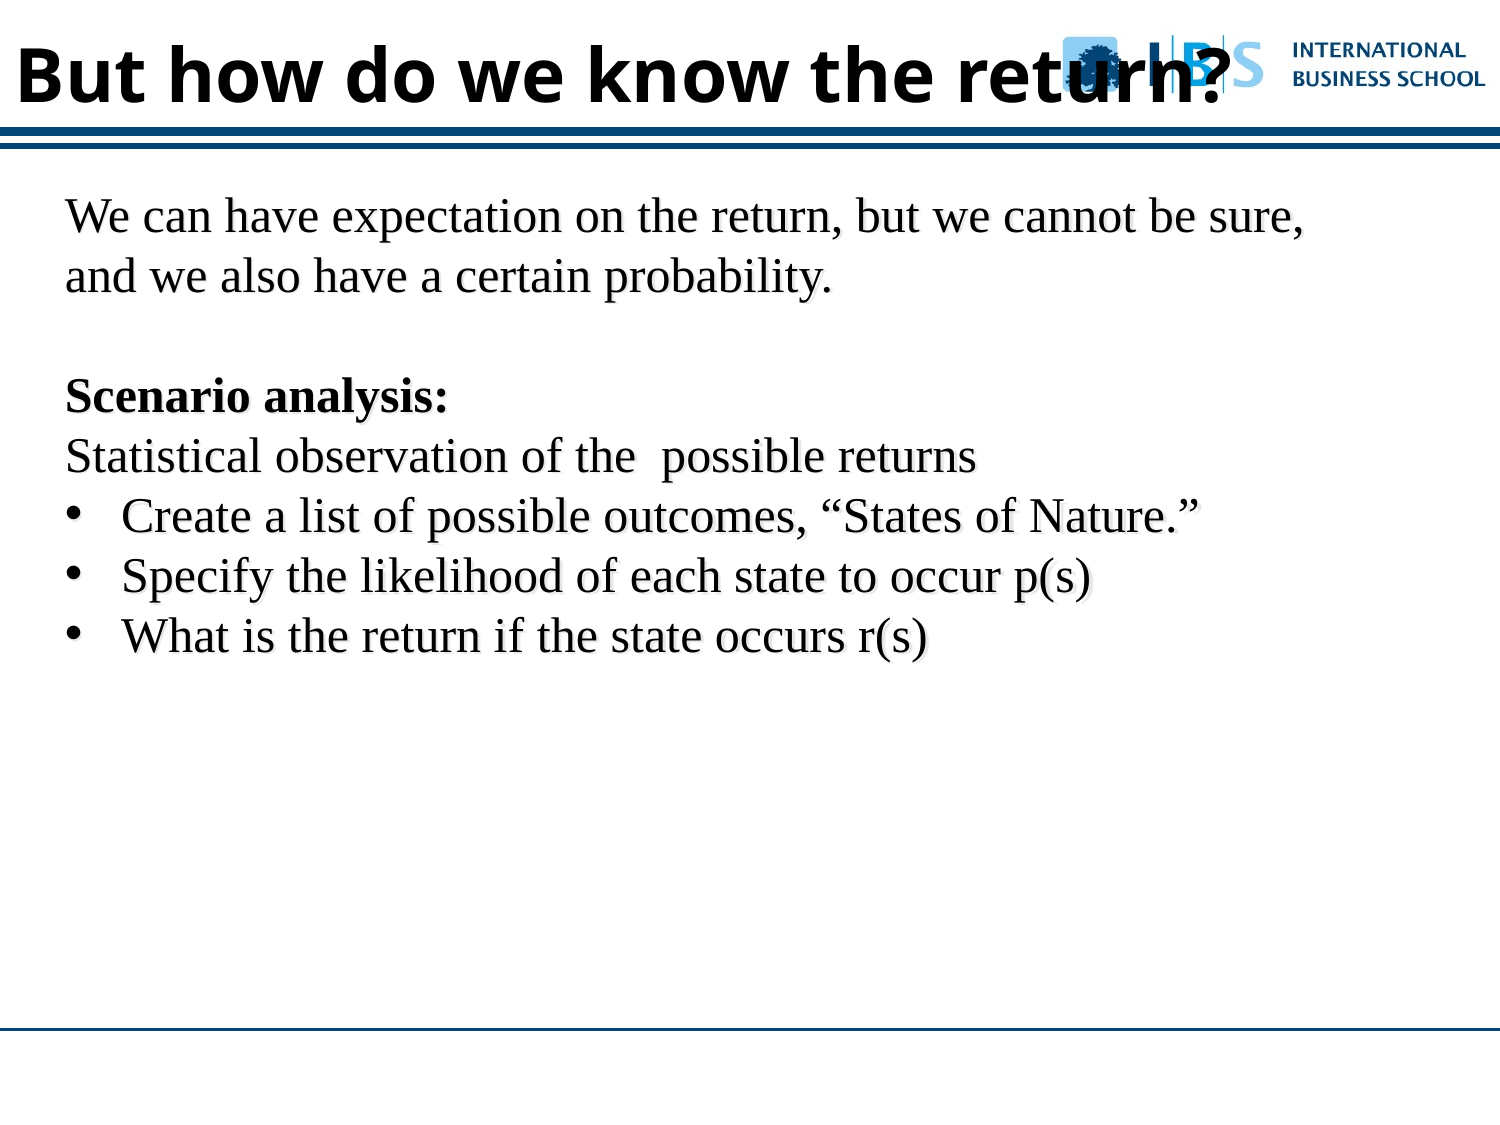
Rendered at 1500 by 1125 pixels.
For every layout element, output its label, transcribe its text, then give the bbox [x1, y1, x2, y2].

text_box We can have expectation on the return, but we cannot be sure, and we also have a certain probability. Scenario analysis: Statistical observation of the possible returns Create a list of possible outcomes, “States of Nature.” Specify the likelihood of each state to occur p(s) What is the return if the state occurs r(s) [49, 174, 1400, 715]
title But how do we know the return? [0, 0, 1500, 126]
